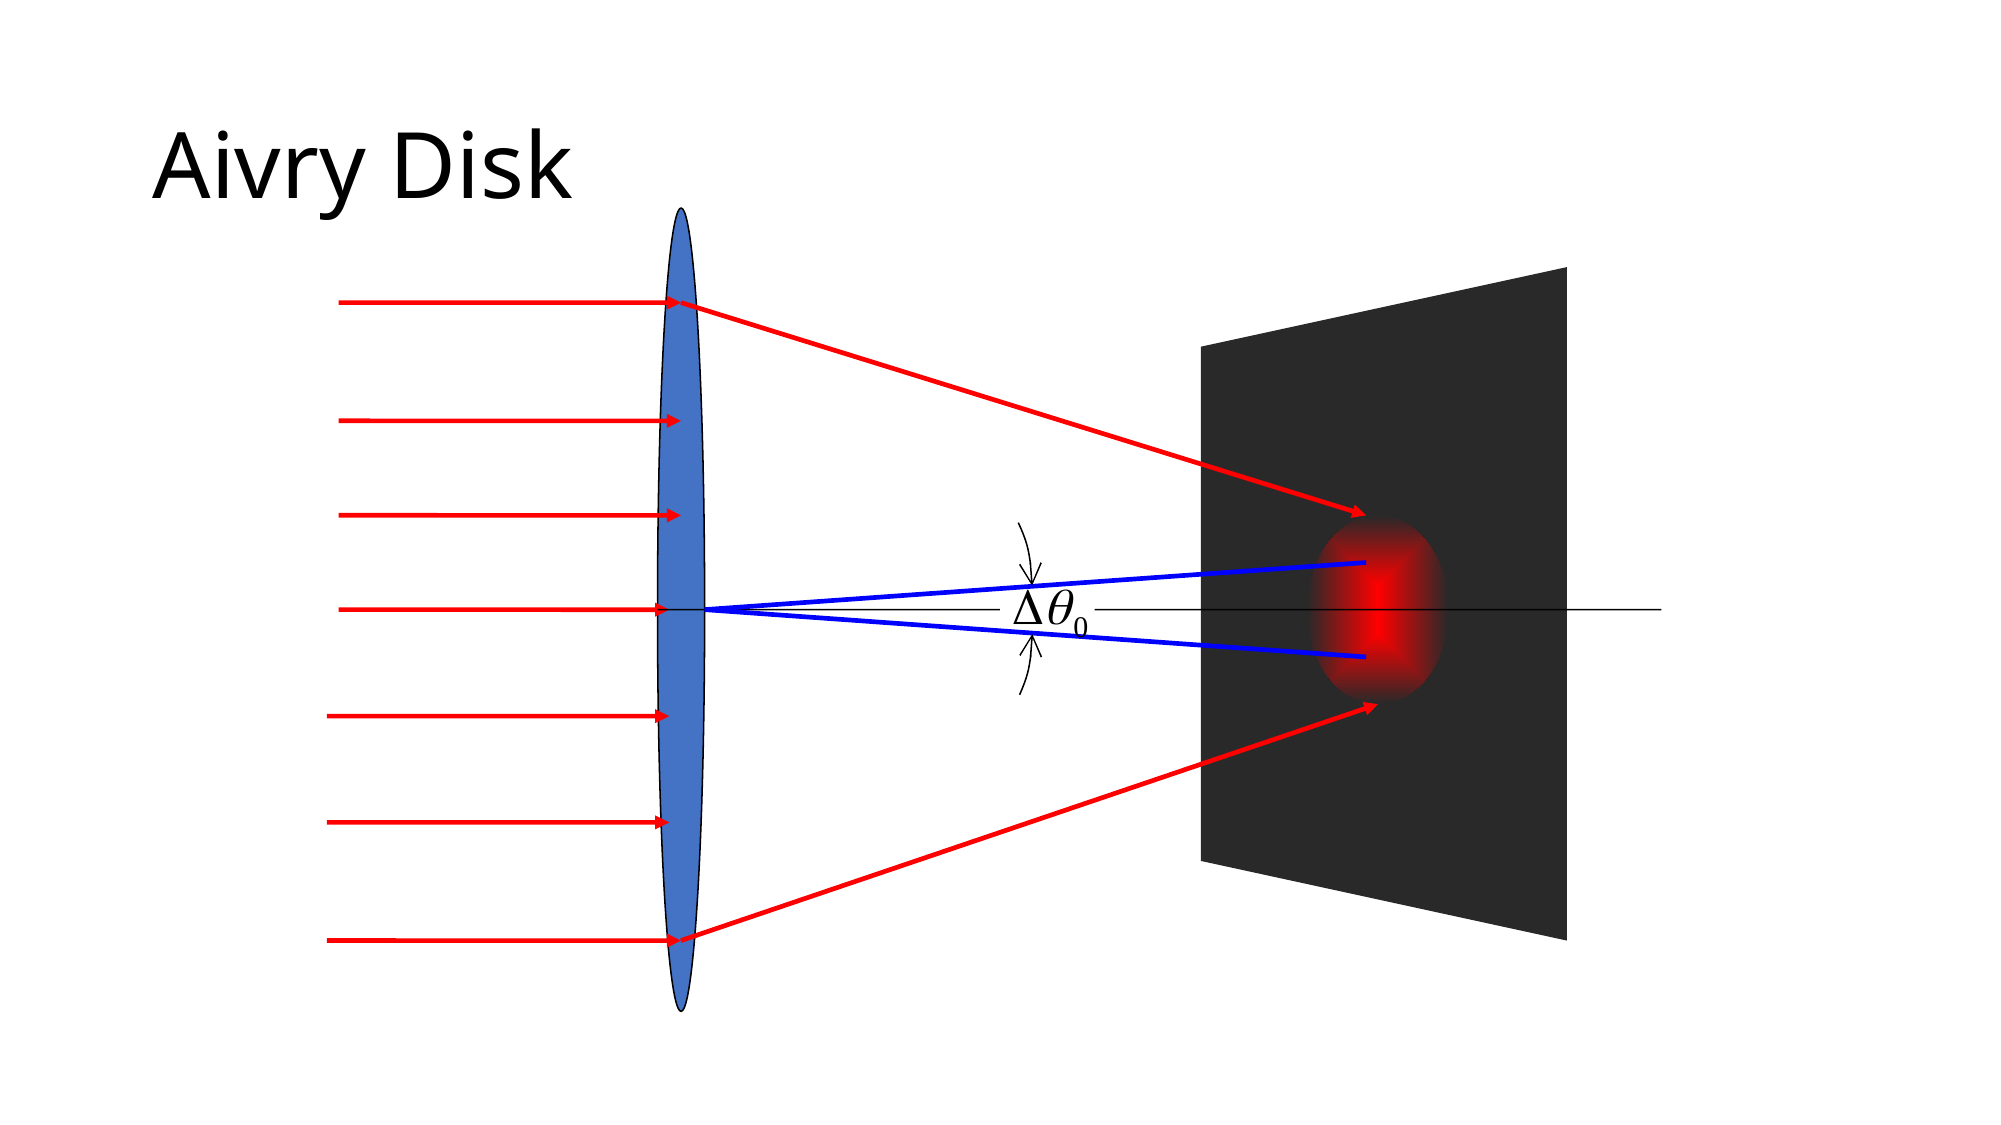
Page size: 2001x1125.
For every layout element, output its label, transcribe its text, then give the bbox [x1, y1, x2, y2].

text_box [1200, 278, 1567, 609]
text_box [657, 303, 705, 609]
text_box [665, 278, 697, 307]
text_box [326, 709, 670, 723]
text_box [338, 509, 681, 522]
text_box [1307, 610, 1449, 705]
text_box [338, 296, 681, 309]
text_box [1200, 610, 1567, 941]
text_box [338, 603, 669, 616]
text_box [1307, 515, 1449, 609]
text_box [338, 414, 681, 428]
text_box [326, 816, 670, 829]
text_box [680, 702, 1379, 941]
text_box [657, 610, 705, 940]
text_box [668, 937, 695, 1012]
text_box [882, 522, 1032, 586]
text_box [680, 302, 1367, 518]
text_box [326, 934, 681, 947]
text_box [1004, 572, 1100, 650]
text_box [882, 634, 1032, 695]
title Aivry Disk [137, 59, 1863, 278]
